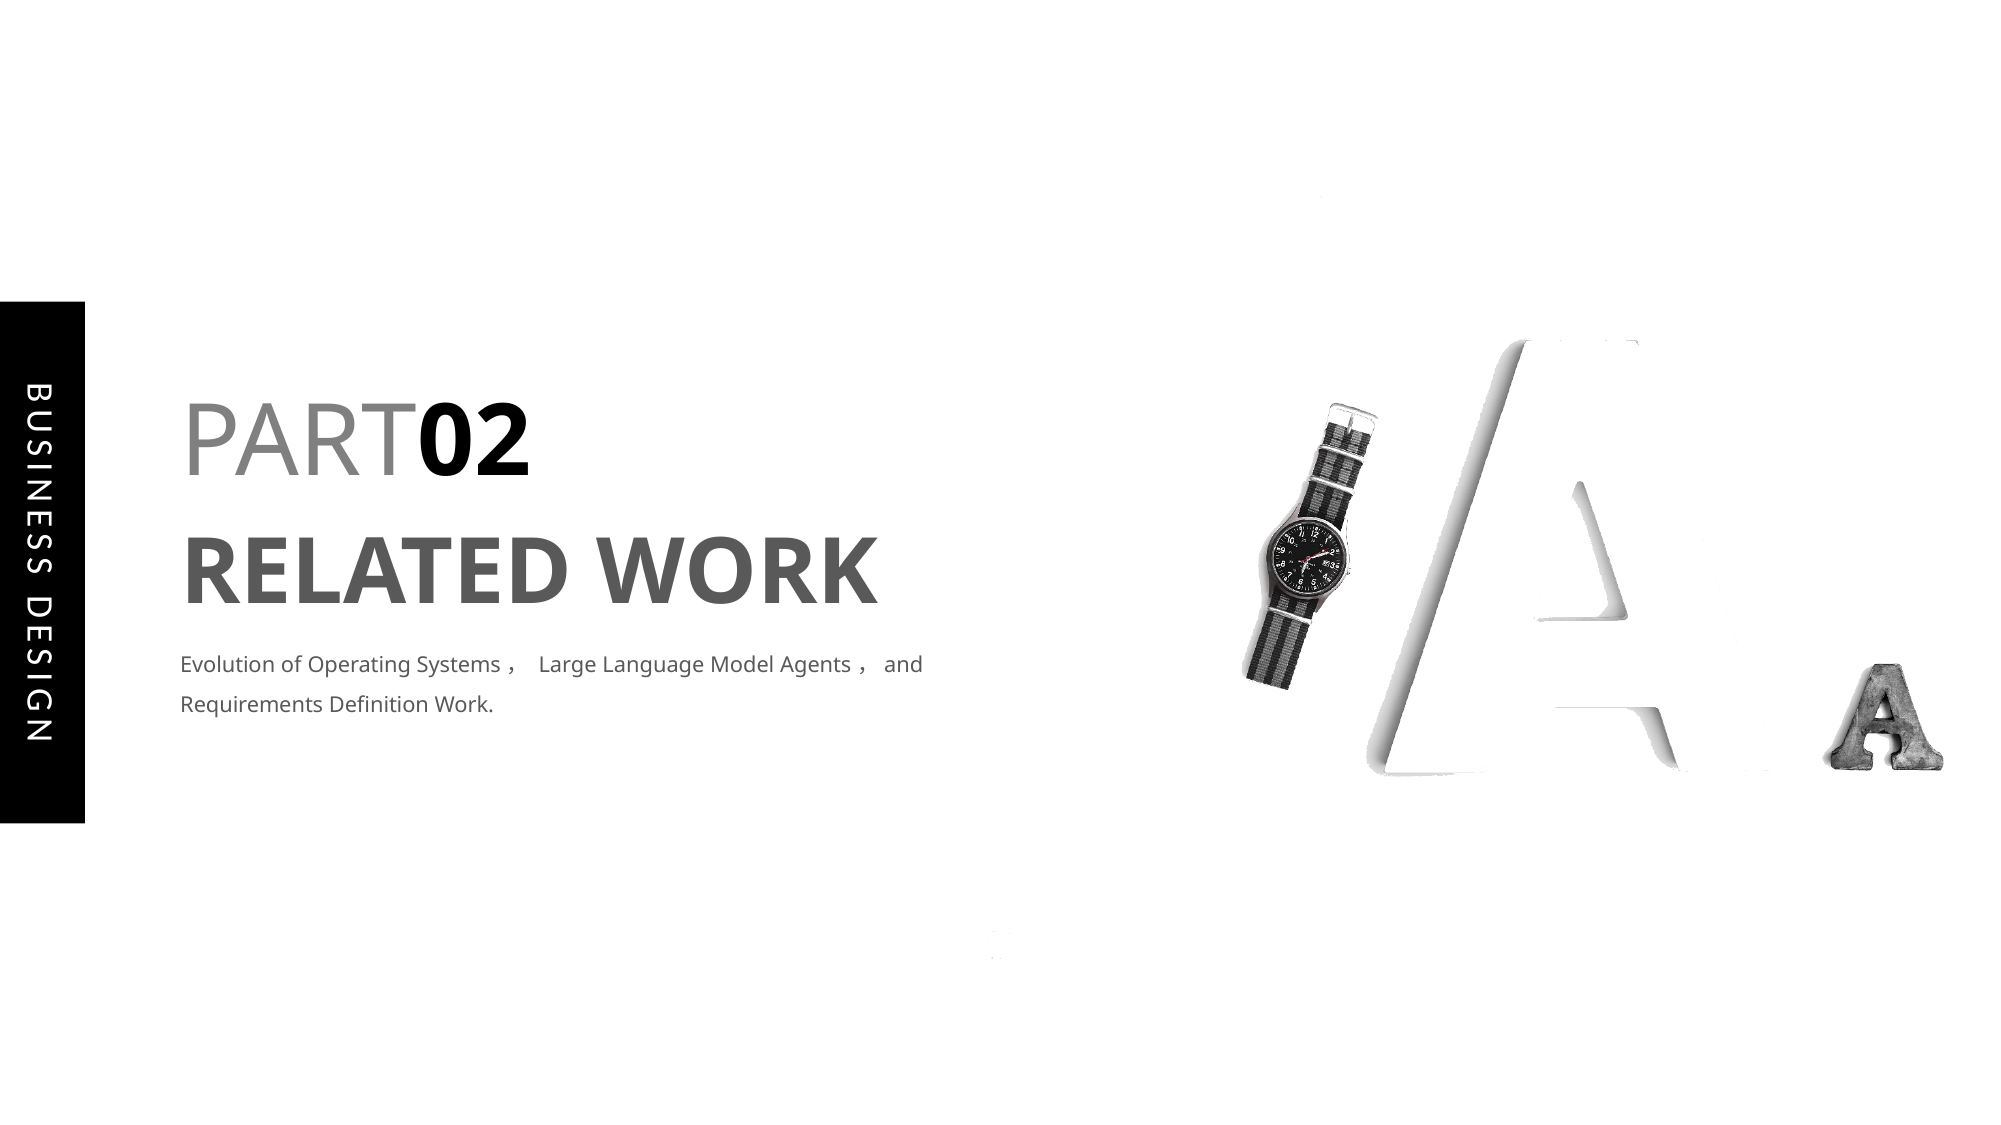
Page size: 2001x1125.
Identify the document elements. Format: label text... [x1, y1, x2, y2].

text_box RELATED WORK [165, 504, 985, 629]
text_box PART02 [165, 368, 705, 503]
picture [985, 166, 2000, 959]
text_box Evolution of Operating Systems， Large Language Model Agents，and Requirements Definition Work. [165, 630, 985, 724]
text_box BUSINESS DESIGN [0, 301, 86, 824]
